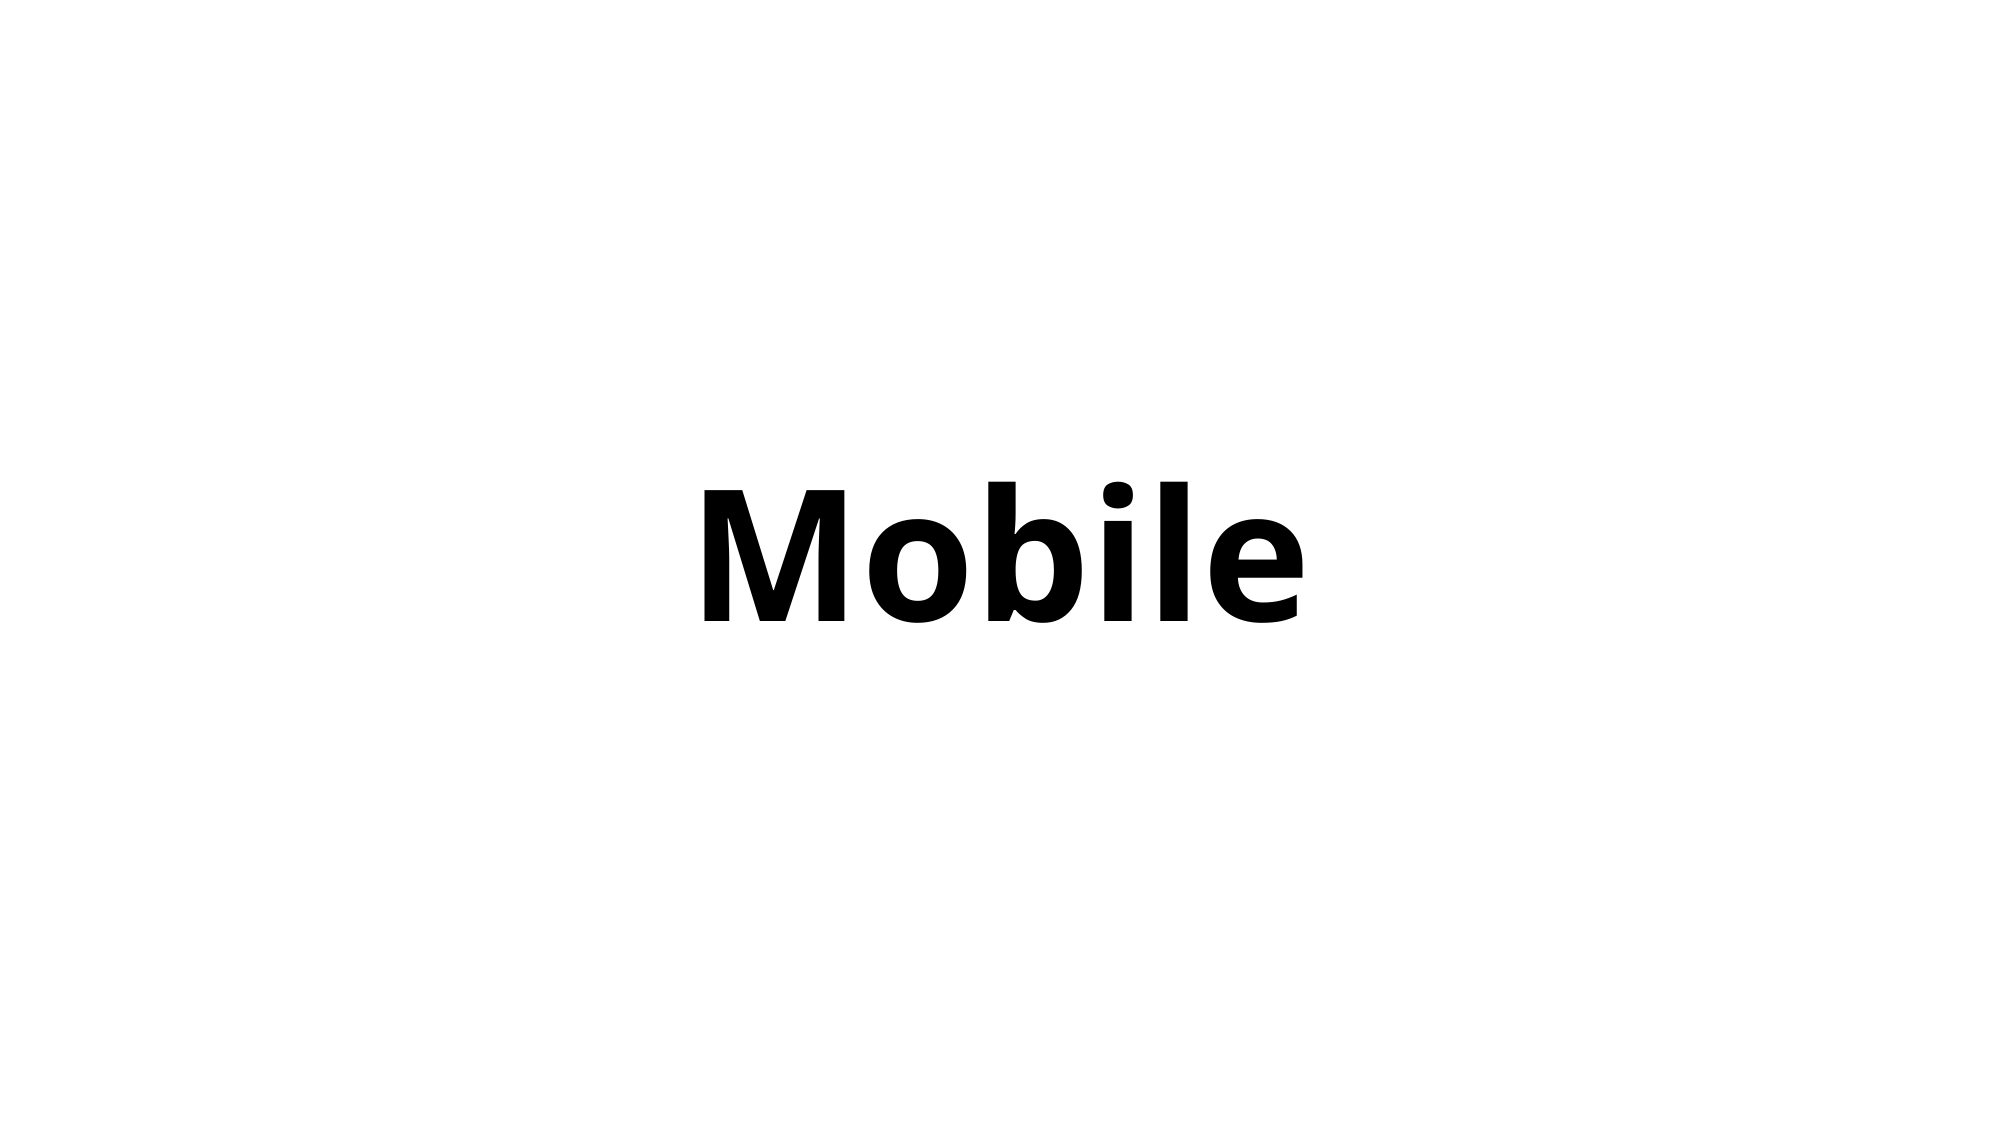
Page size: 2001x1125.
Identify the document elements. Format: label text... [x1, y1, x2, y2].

title Mobile [651, 453, 1349, 672]
